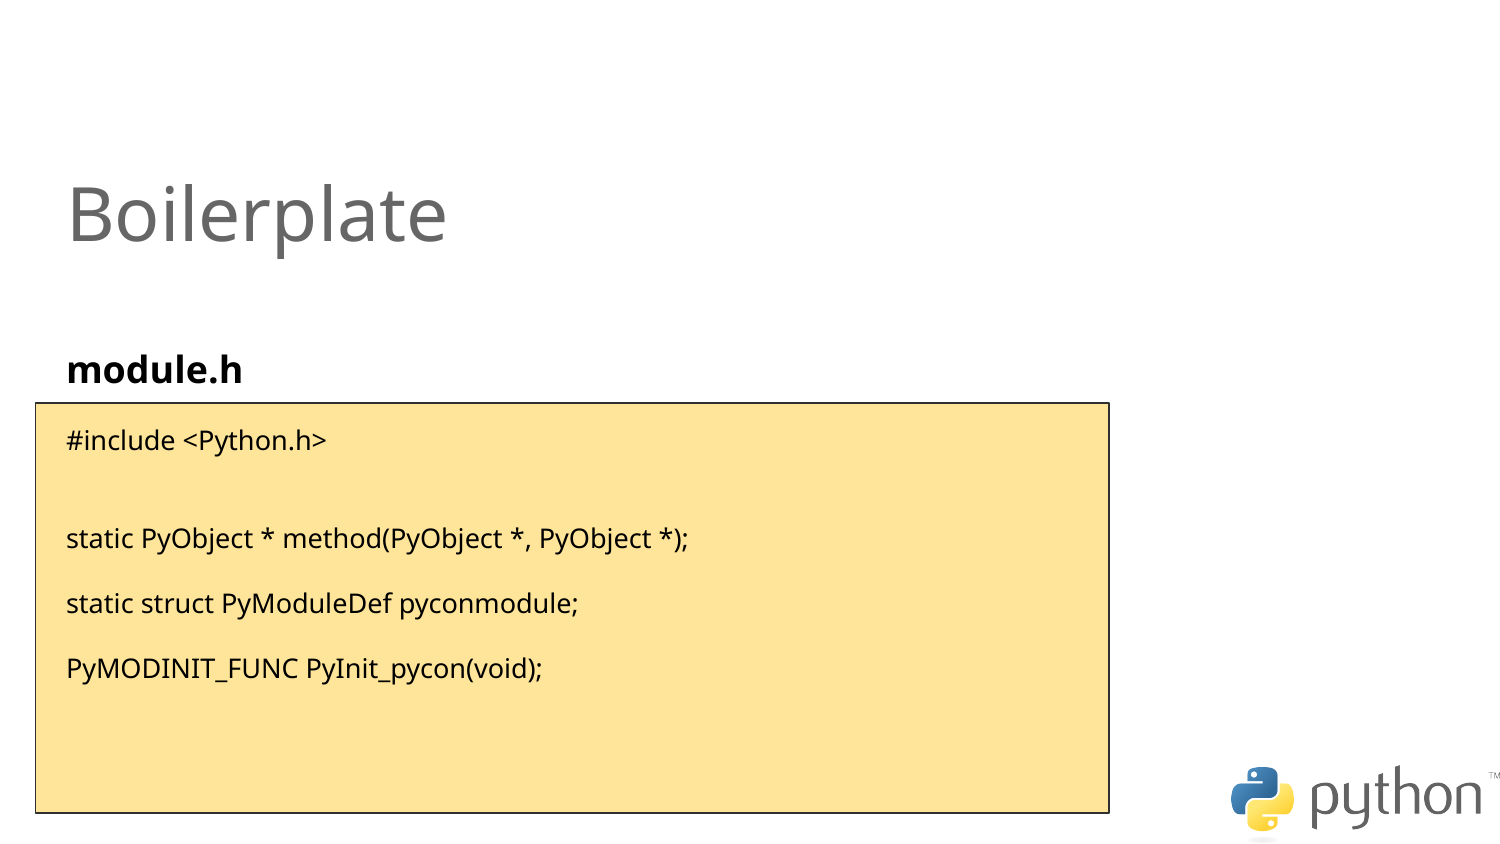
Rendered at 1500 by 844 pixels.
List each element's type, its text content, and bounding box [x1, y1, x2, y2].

text_box [35, 403, 51, 814]
picture [1230, 765, 1500, 844]
subtitle Boilerplate module.h #include <Python.h> static PyObject * method(PyObject *, PyObject *); static struct PyModuleDef pyconmodule; PyMODINIT_FUNC PyInit_pycon(void); [51, 61, 1449, 814]
